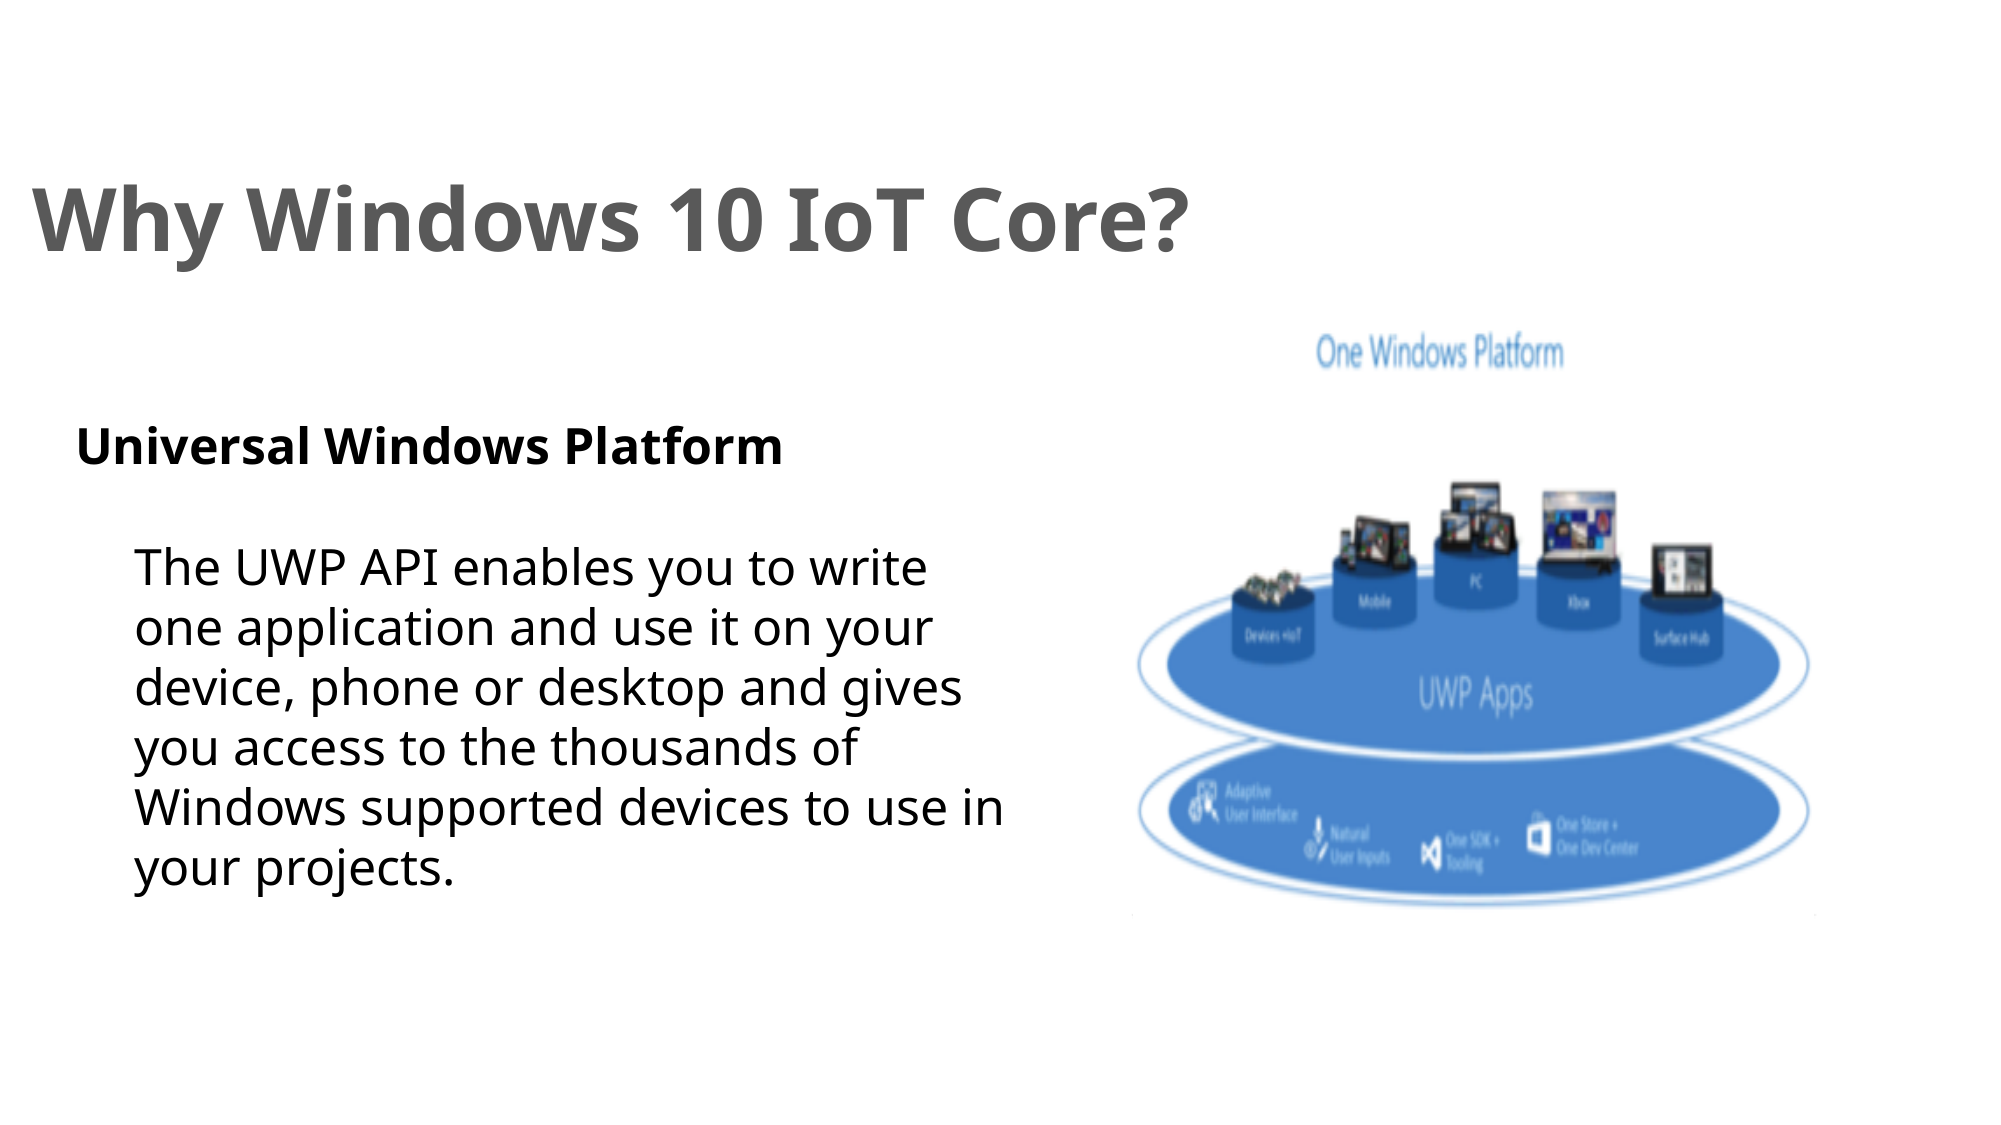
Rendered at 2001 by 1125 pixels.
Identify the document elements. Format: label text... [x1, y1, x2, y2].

text_box Why Windows 10 IoT Core? [17, 156, 1206, 277]
picture [1131, 323, 1817, 919]
text_box The UWP API enables you to write one application and use it on your device, phone or desktop and gives you access to the thousands of Windows supported devices to use in your projects. [119, 528, 1024, 903]
text_box Universal Windows Platform [60, 406, 800, 482]
